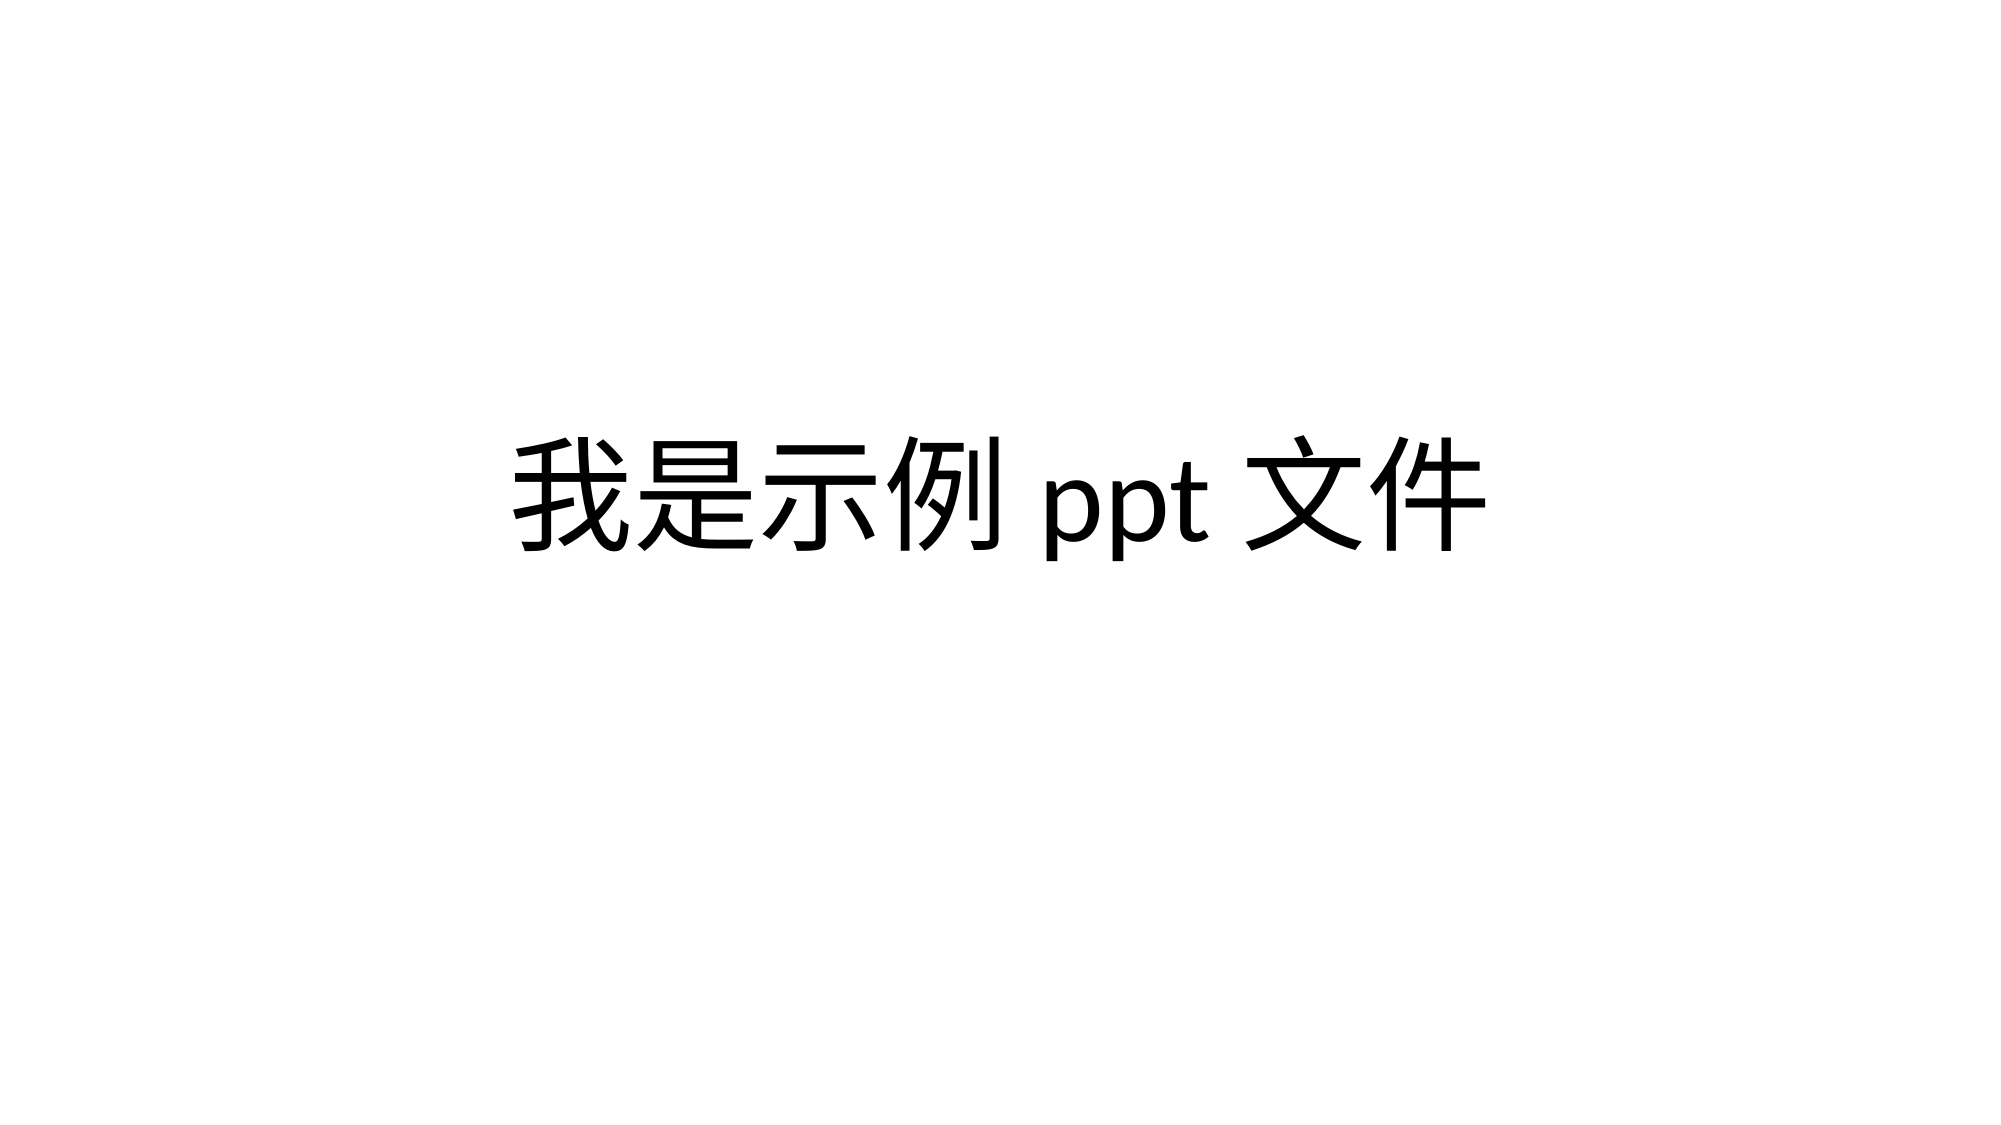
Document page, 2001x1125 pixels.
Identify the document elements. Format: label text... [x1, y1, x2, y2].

title 我是示例ppt文件 [249, 184, 1750, 576]
